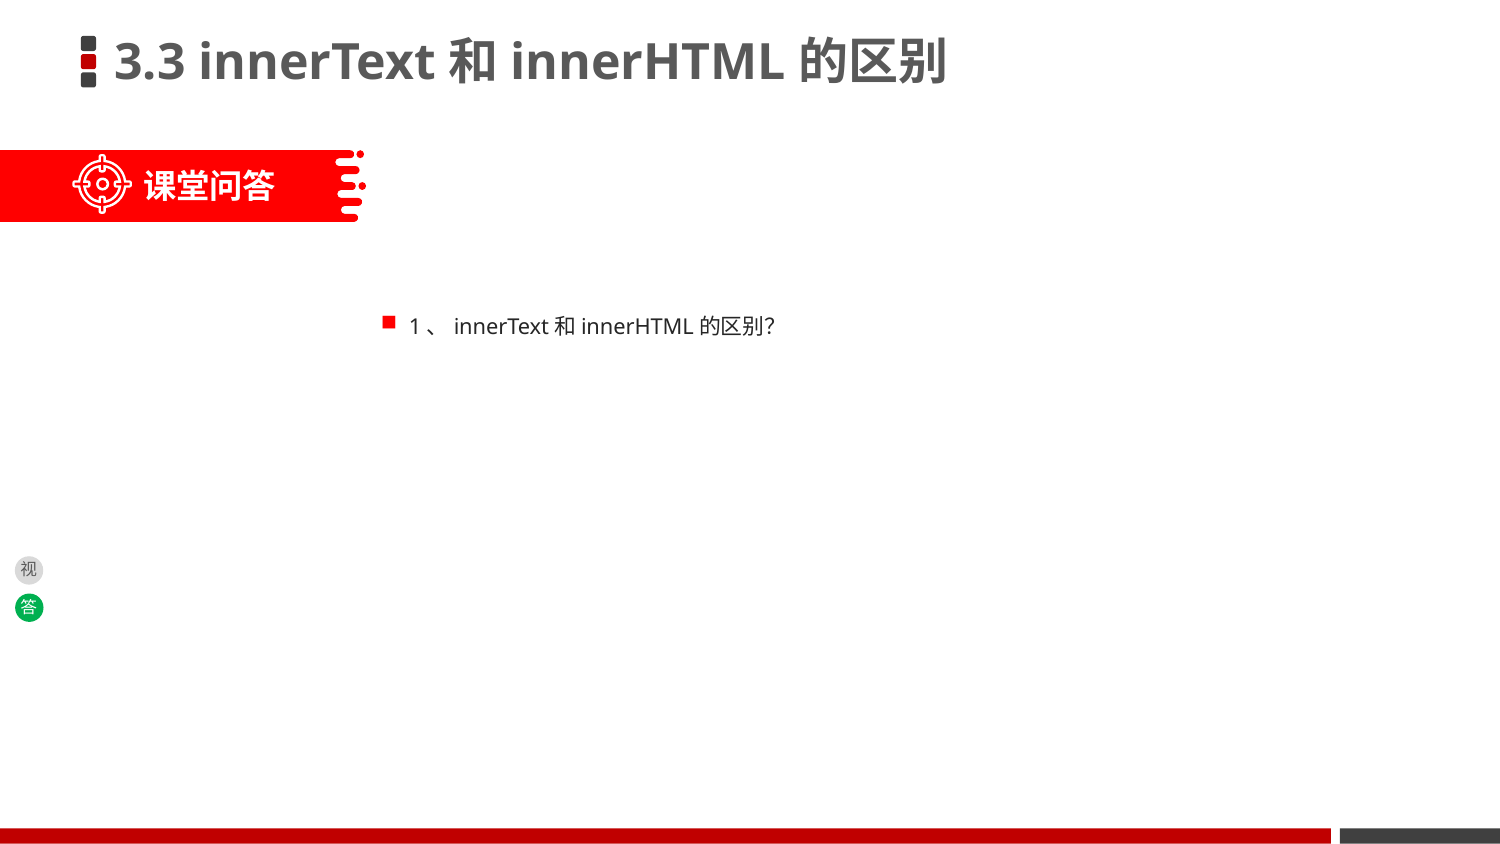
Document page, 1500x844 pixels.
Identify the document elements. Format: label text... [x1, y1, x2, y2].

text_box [72, 153, 133, 214]
text_box [132, 213, 358, 222]
text_box 课堂问答 [137, 158, 495, 213]
text_box [0, 150, 354, 222]
text_box 3.3 innerText和innerHTML的区别 [103, 0, 987, 130]
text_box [5, 551, 54, 588]
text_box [59, 161, 67, 213]
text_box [5, 595, 54, 626]
text_box 1、innerText和innerHTML的区别？ [366, 291, 1075, 346]
text_box [356, 150, 365, 158]
